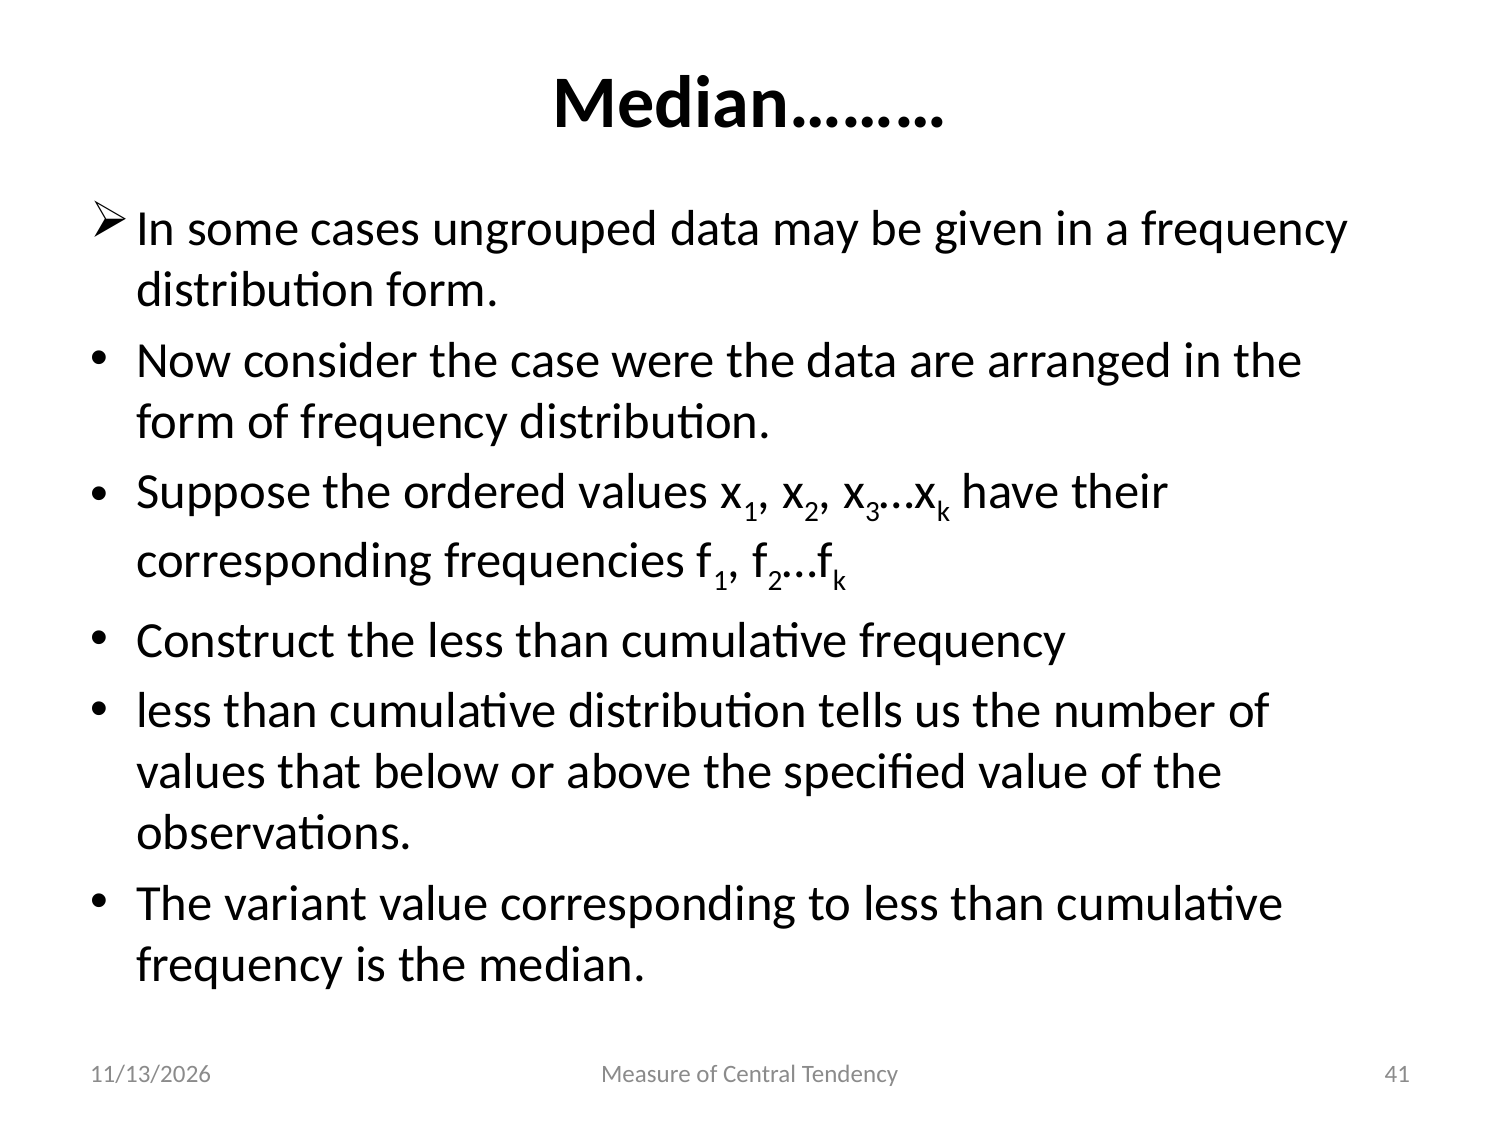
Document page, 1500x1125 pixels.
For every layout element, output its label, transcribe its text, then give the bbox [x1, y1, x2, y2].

slide_number 41 [1074, 1042, 1425, 1103]
list In some cases ungrouped data may be given in a frequency distribution form. Now consider the case were the data are arranged in the form of frequency distribution. Suppose the ordered values x1, x2, x3…xk have their corresponding frequencies f1, f2…fk Construct the less than cumulative frequency less than cumulative distribution tells us the number of values that below or above the specified value of the observations. The variant value corresponding to less than cumulative frequency is the median. [75, 187, 1425, 1005]
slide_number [75, 1042, 425, 1103]
footer Measure of Central Tendency [512, 1042, 988, 1103]
title Median……… [75, 45, 1425, 150]
